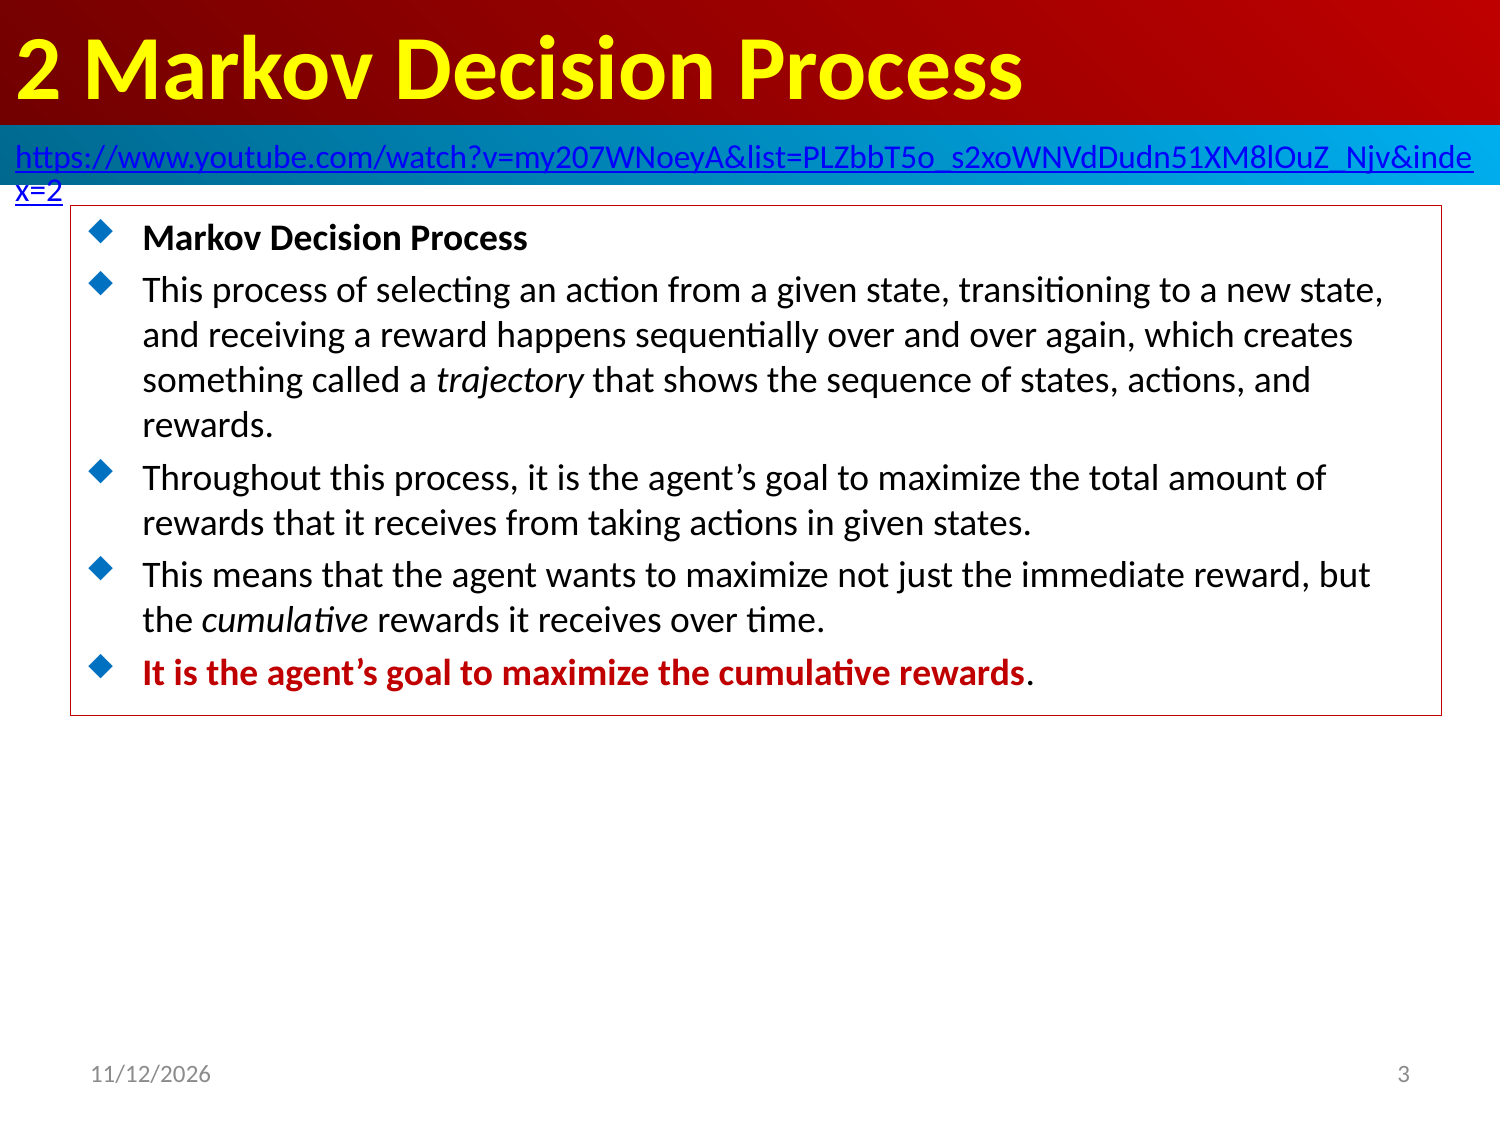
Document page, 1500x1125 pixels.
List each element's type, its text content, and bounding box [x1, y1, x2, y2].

title 2 Markov Decision Process [0, 0, 1500, 125]
subtitle Markov Decision Process This process of selecting an action from a given state, transitioning to a new state, and receiving a reward happens sequentially over and over again, which creates something called a trajectory that shows the sequence of states, actions, and rewards. Throughout this process, it is the agent’s goal to maximize the total amount of rewards that it receives from taking actions in given states. This means that the agent wants to maximize not just the immediate reward, but the cumulative rewards it receives over time. It is the agent’s goal to maximize the cumulative rewards. [70, 205, 1442, 716]
text_box https://www.youtube.com/watch?v=my207WNoeyA&list=PLZbbT5o_s2xoWNVdDudn51XM8lOuZ_Njv&index=2 [0, 125, 1500, 185]
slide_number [75, 1042, 425, 1103]
slide_number 3 [1074, 1042, 1425, 1103]
